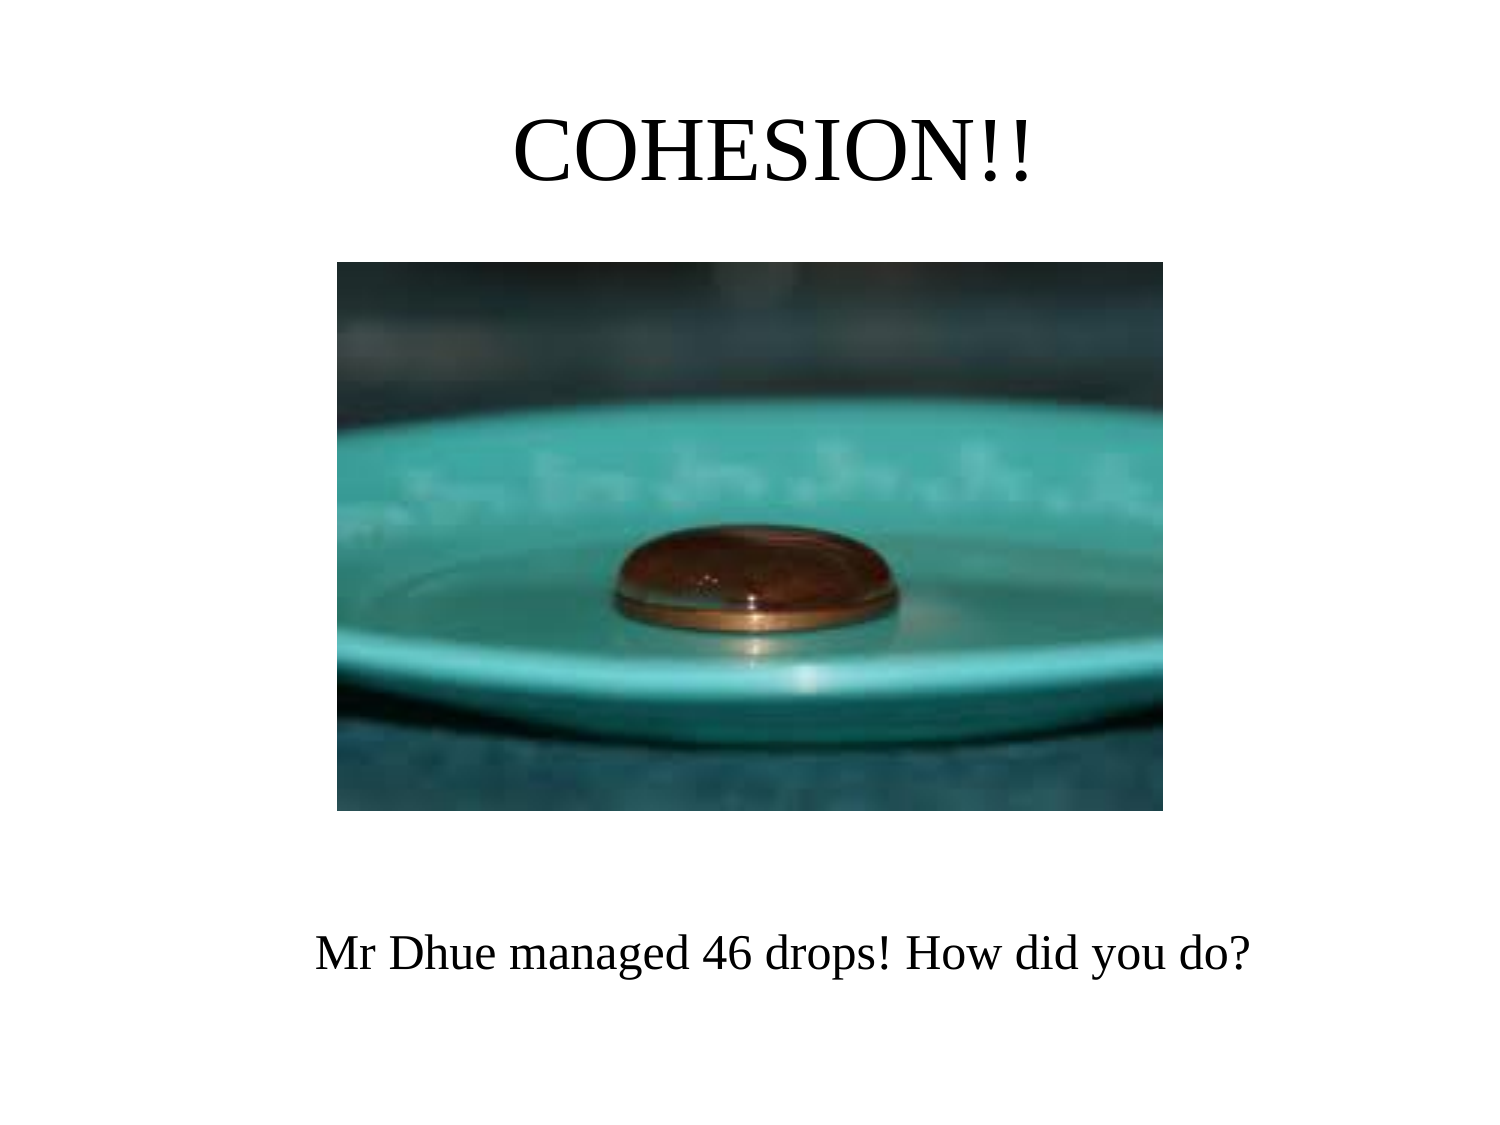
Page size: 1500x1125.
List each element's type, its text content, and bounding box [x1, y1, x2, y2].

text_box Mr Dhue managed 46 drops! How did you do? [300, 912, 1300, 988]
picture [337, 262, 1163, 812]
title COHESION!! [137, 50, 1413, 238]
